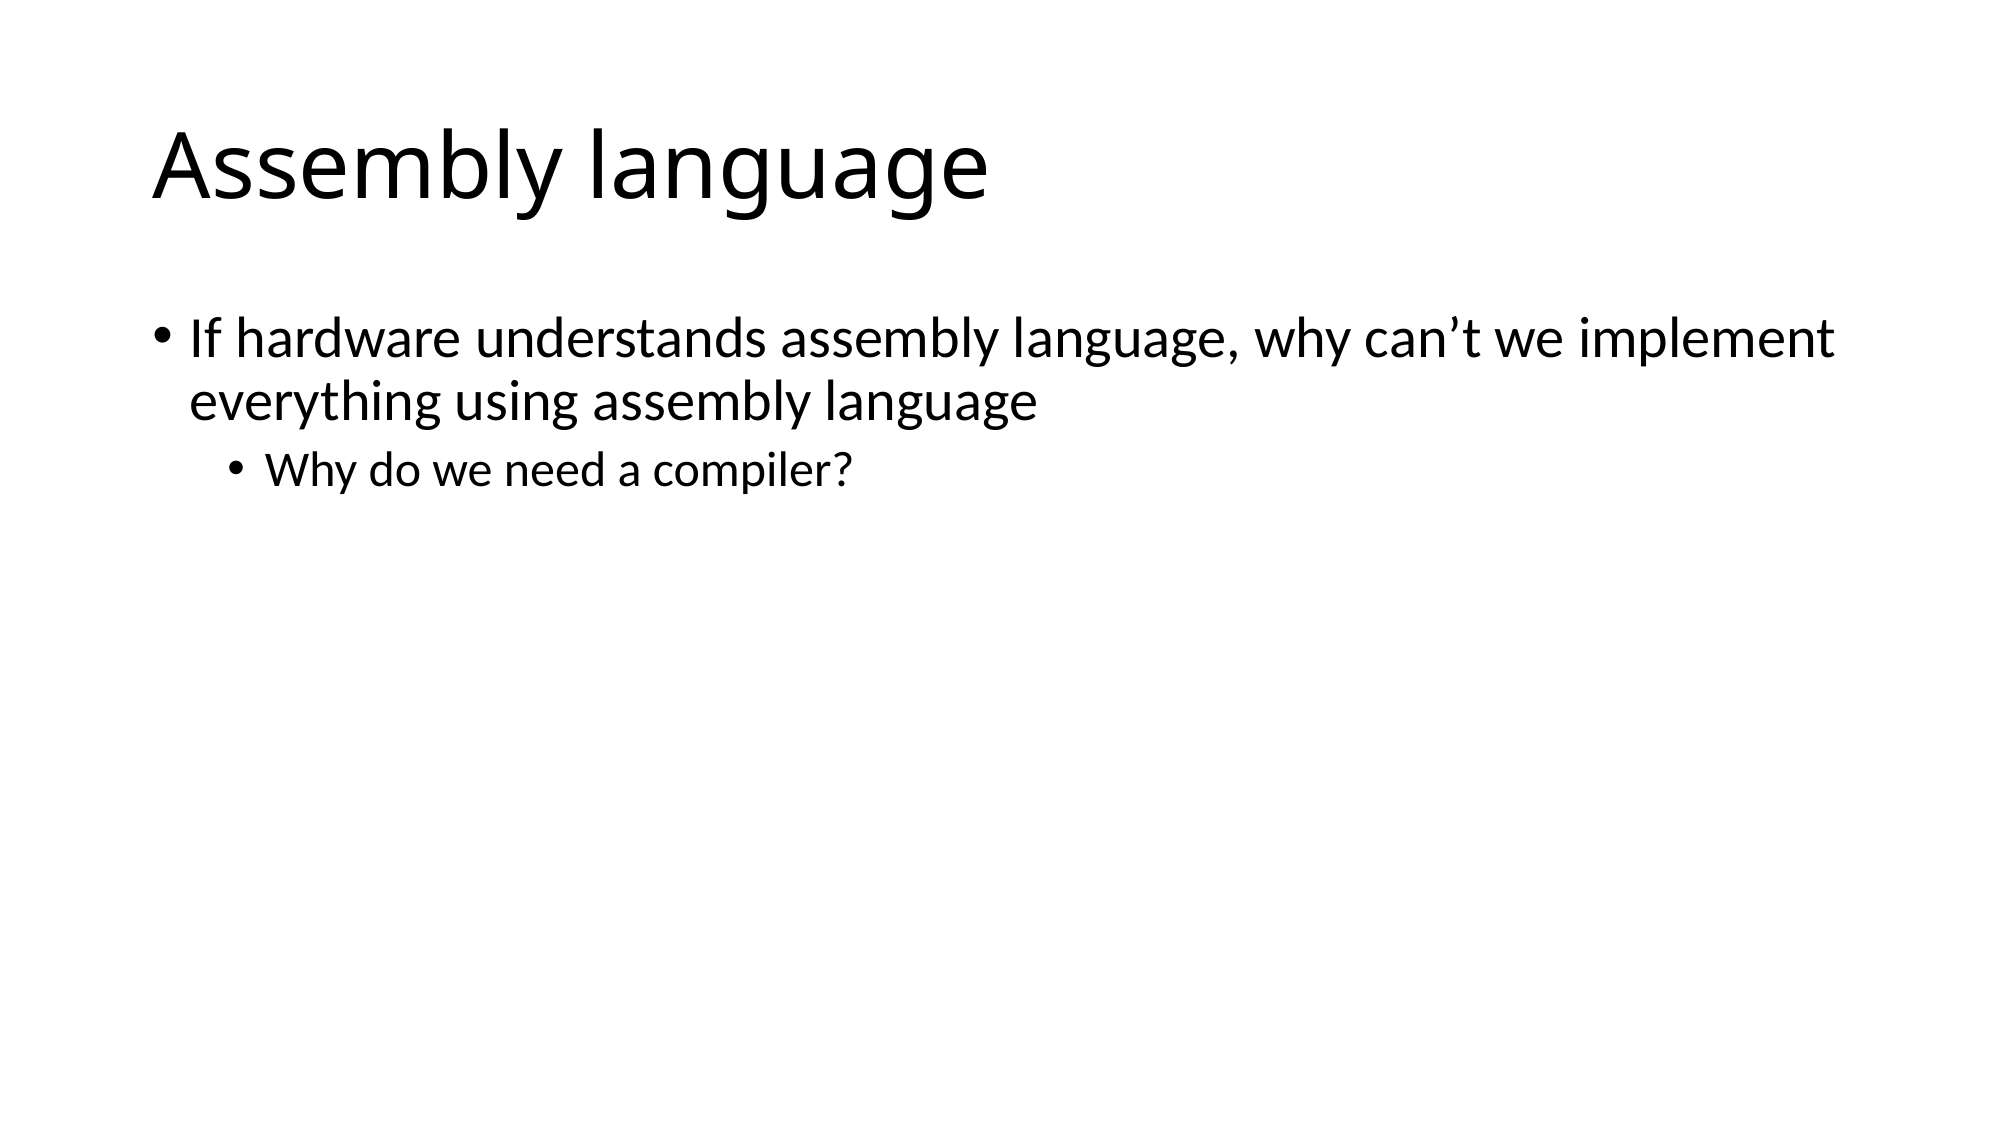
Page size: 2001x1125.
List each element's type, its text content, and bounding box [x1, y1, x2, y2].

title Assembly language [137, 59, 1863, 278]
list If hardware understands assembly language, why can’t we implement everything using assembly language Why do we need a compiler? [137, 299, 1863, 1014]
